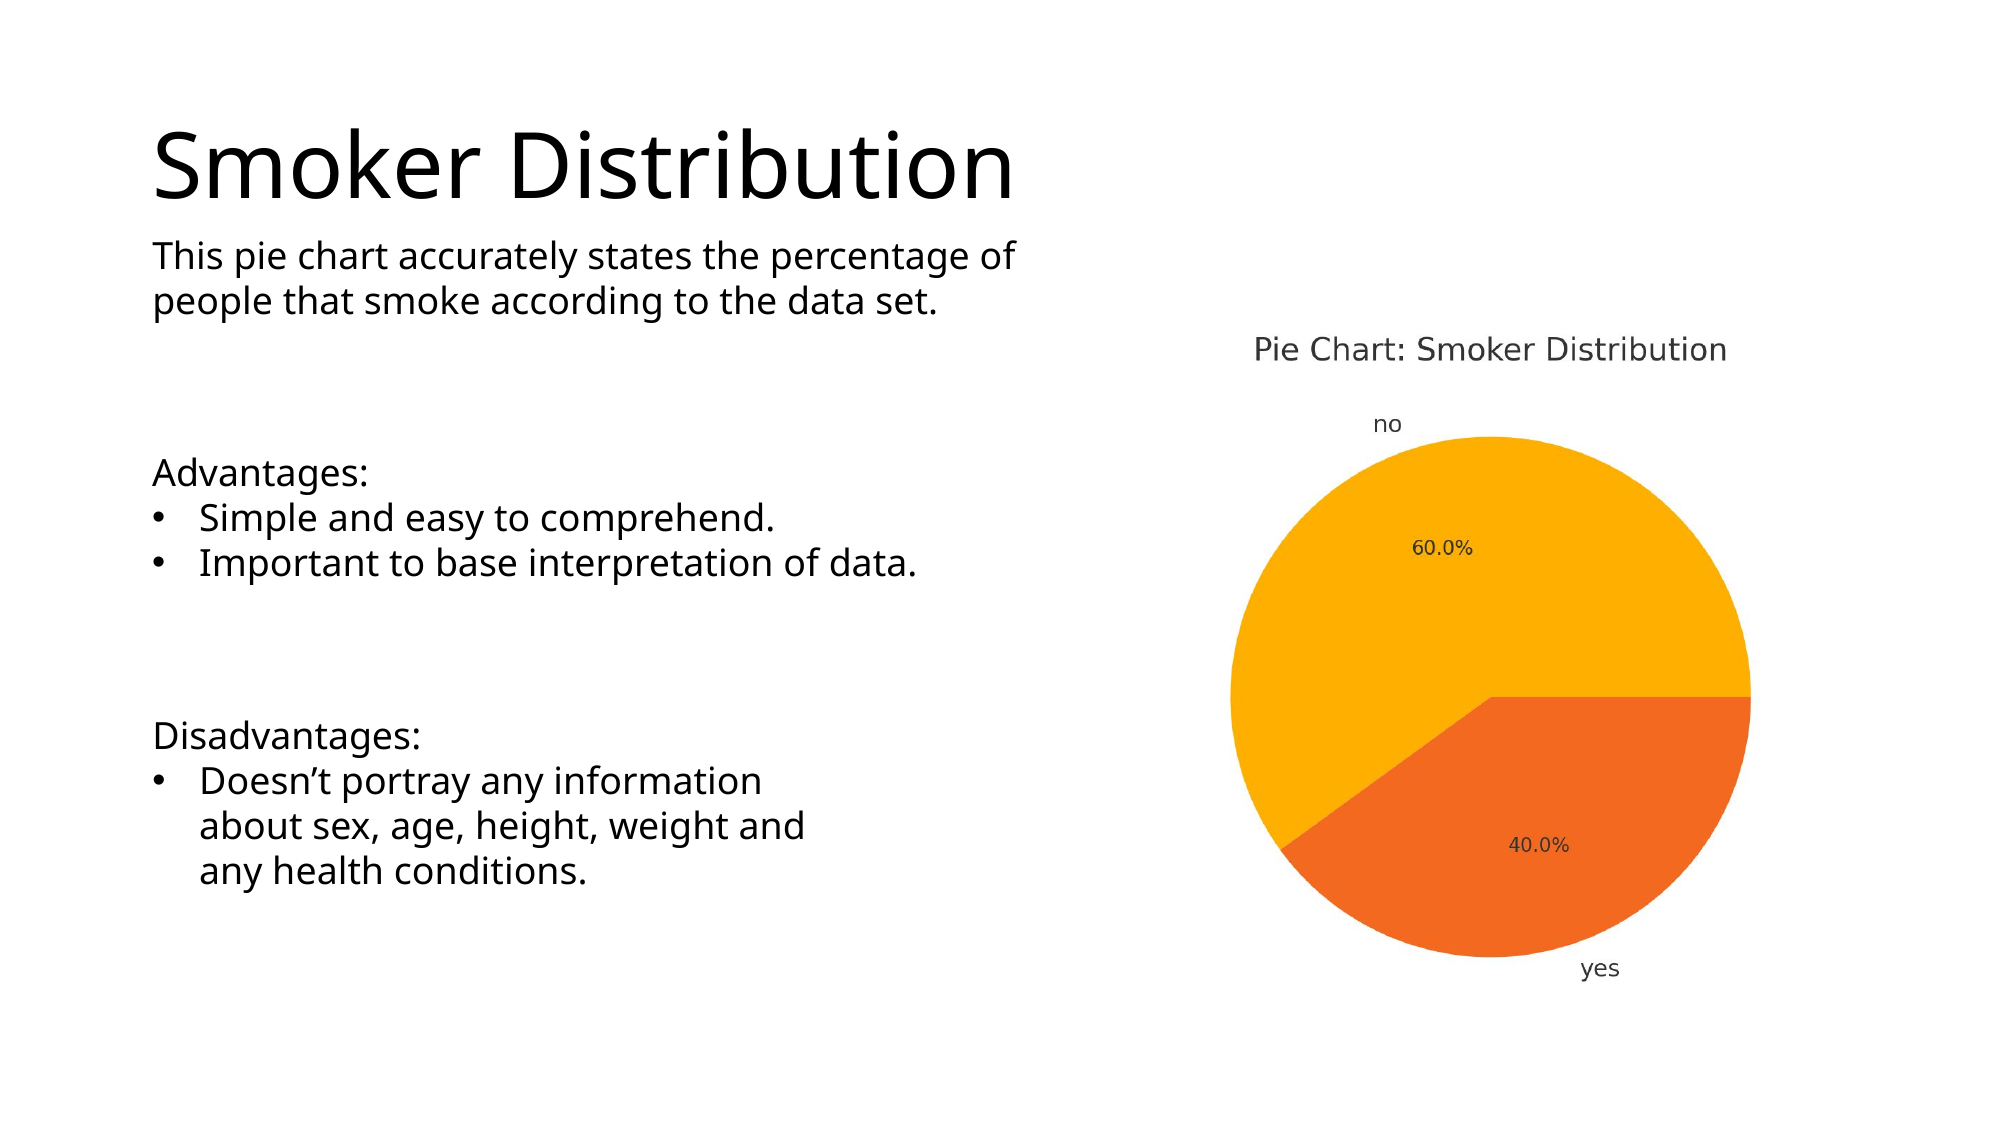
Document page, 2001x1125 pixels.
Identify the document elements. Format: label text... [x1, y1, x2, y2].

text_box Advantages: Simple and easy to comprehend. Important to base interpretation of data. [137, 441, 1051, 592]
text_box This pie chart accurately states the percentage of people that smoke according to the data set. [137, 224, 1150, 329]
text_box Disadvantages: Doesn’t portray any information about sex, age, height, weight and any health conditions. [137, 704, 849, 900]
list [1151, 321, 1830, 1037]
title Smoker Distribution [137, 59, 1863, 278]
